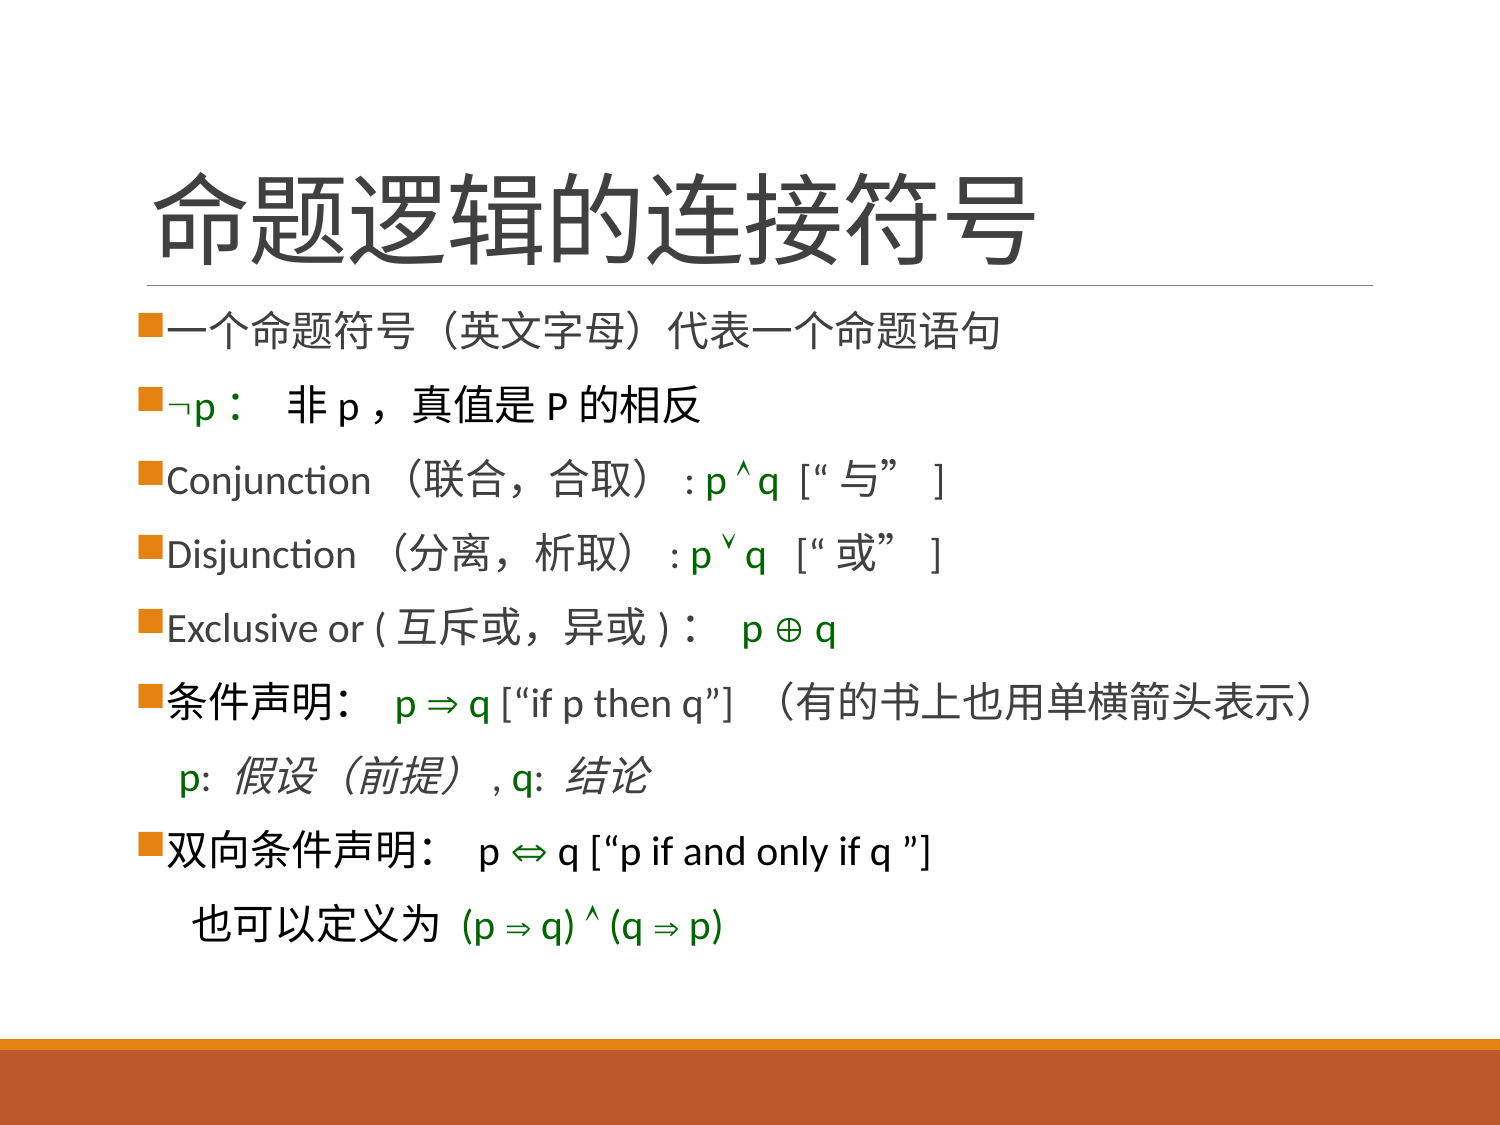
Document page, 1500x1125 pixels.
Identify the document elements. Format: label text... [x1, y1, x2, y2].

list 一个命题符号（英文字母）代表一个命题语句 p： 非p，真值是P的相反 Conjunction（联合，合取）: p  q [“与”] Disjunction（分离，析取）: p  q [“或”] Exclusive or (互斥或，异或)： p  q 条件声明： p  q [“if p then q”] （有的书上也用单横箭头表示） p: 假设（前提）, q: 结论 双向条件声明： p  q [“p if and only if q ”] 也可以定义为 (p  q)  (q  p) [135, 302, 1373, 963]
title 命题逻辑的连接符号 [135, 47, 1373, 285]
